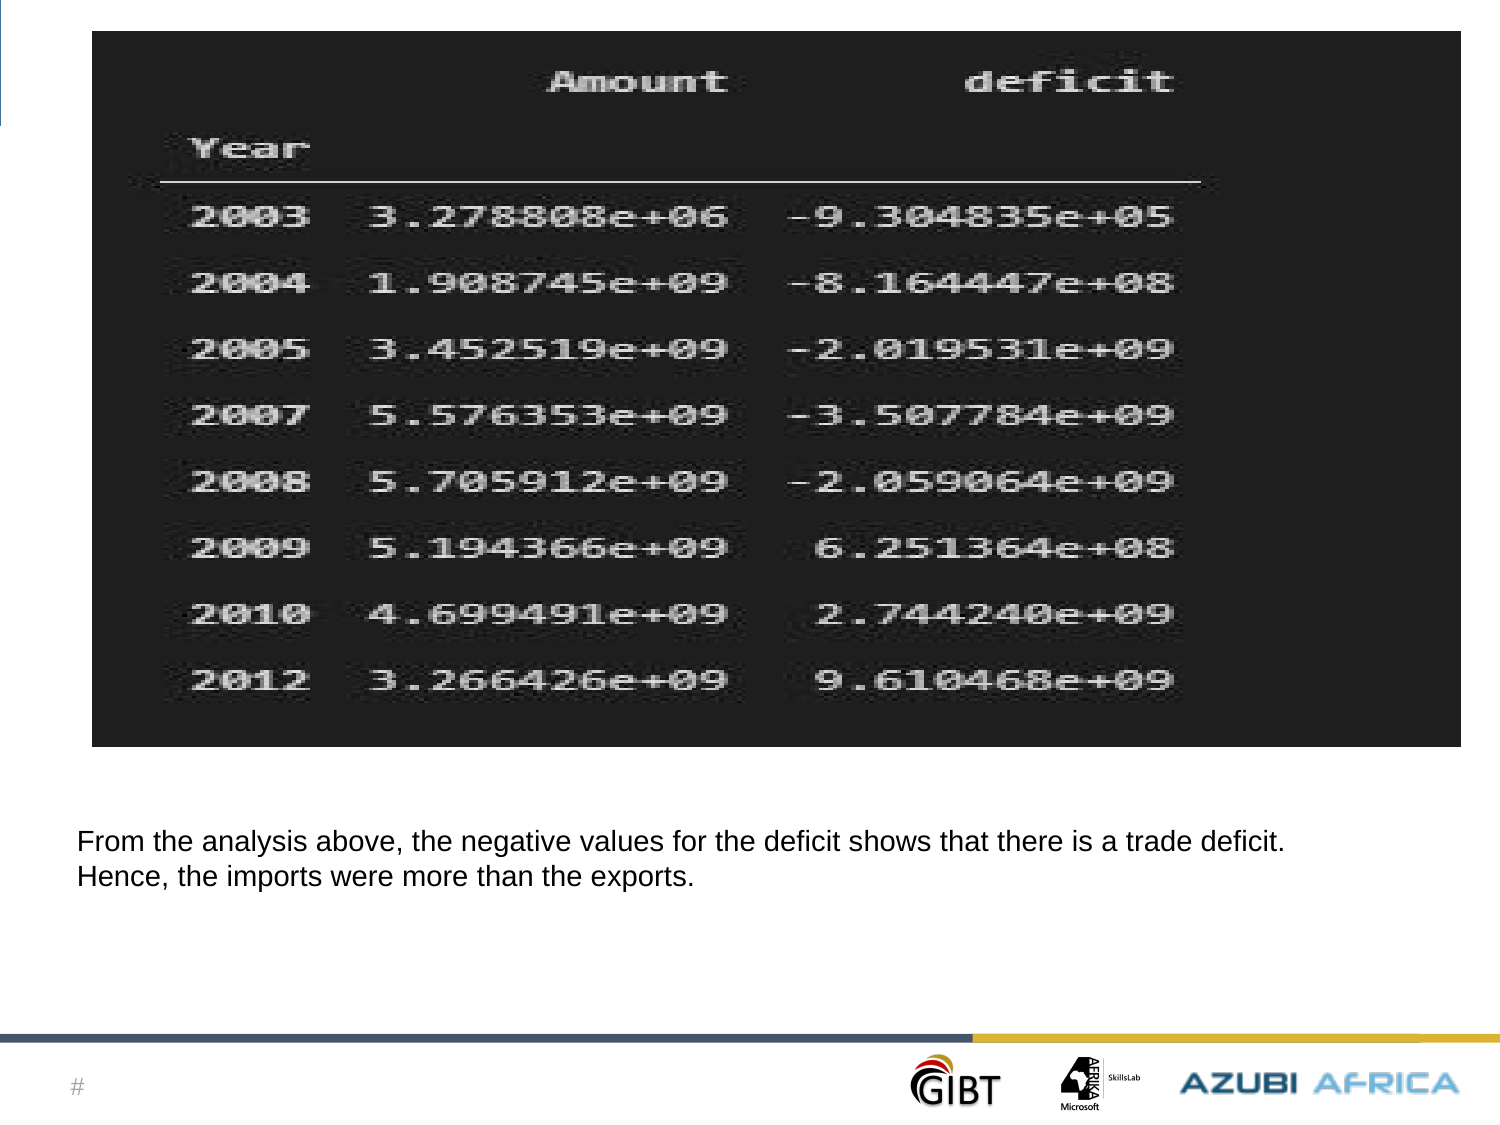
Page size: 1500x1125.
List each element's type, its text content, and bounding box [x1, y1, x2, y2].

picture [1150, 1044, 1479, 1122]
picture [91, 31, 1461, 747]
picture [1059, 1042, 1142, 1125]
slide_number # [32, 1055, 93, 1116]
picture [909, 1053, 1003, 1109]
text_box From the analysis above, the negative values for the deficit shows that there is a trade deficit. Hence, the imports were more than the exports. [62, 815, 1415, 900]
